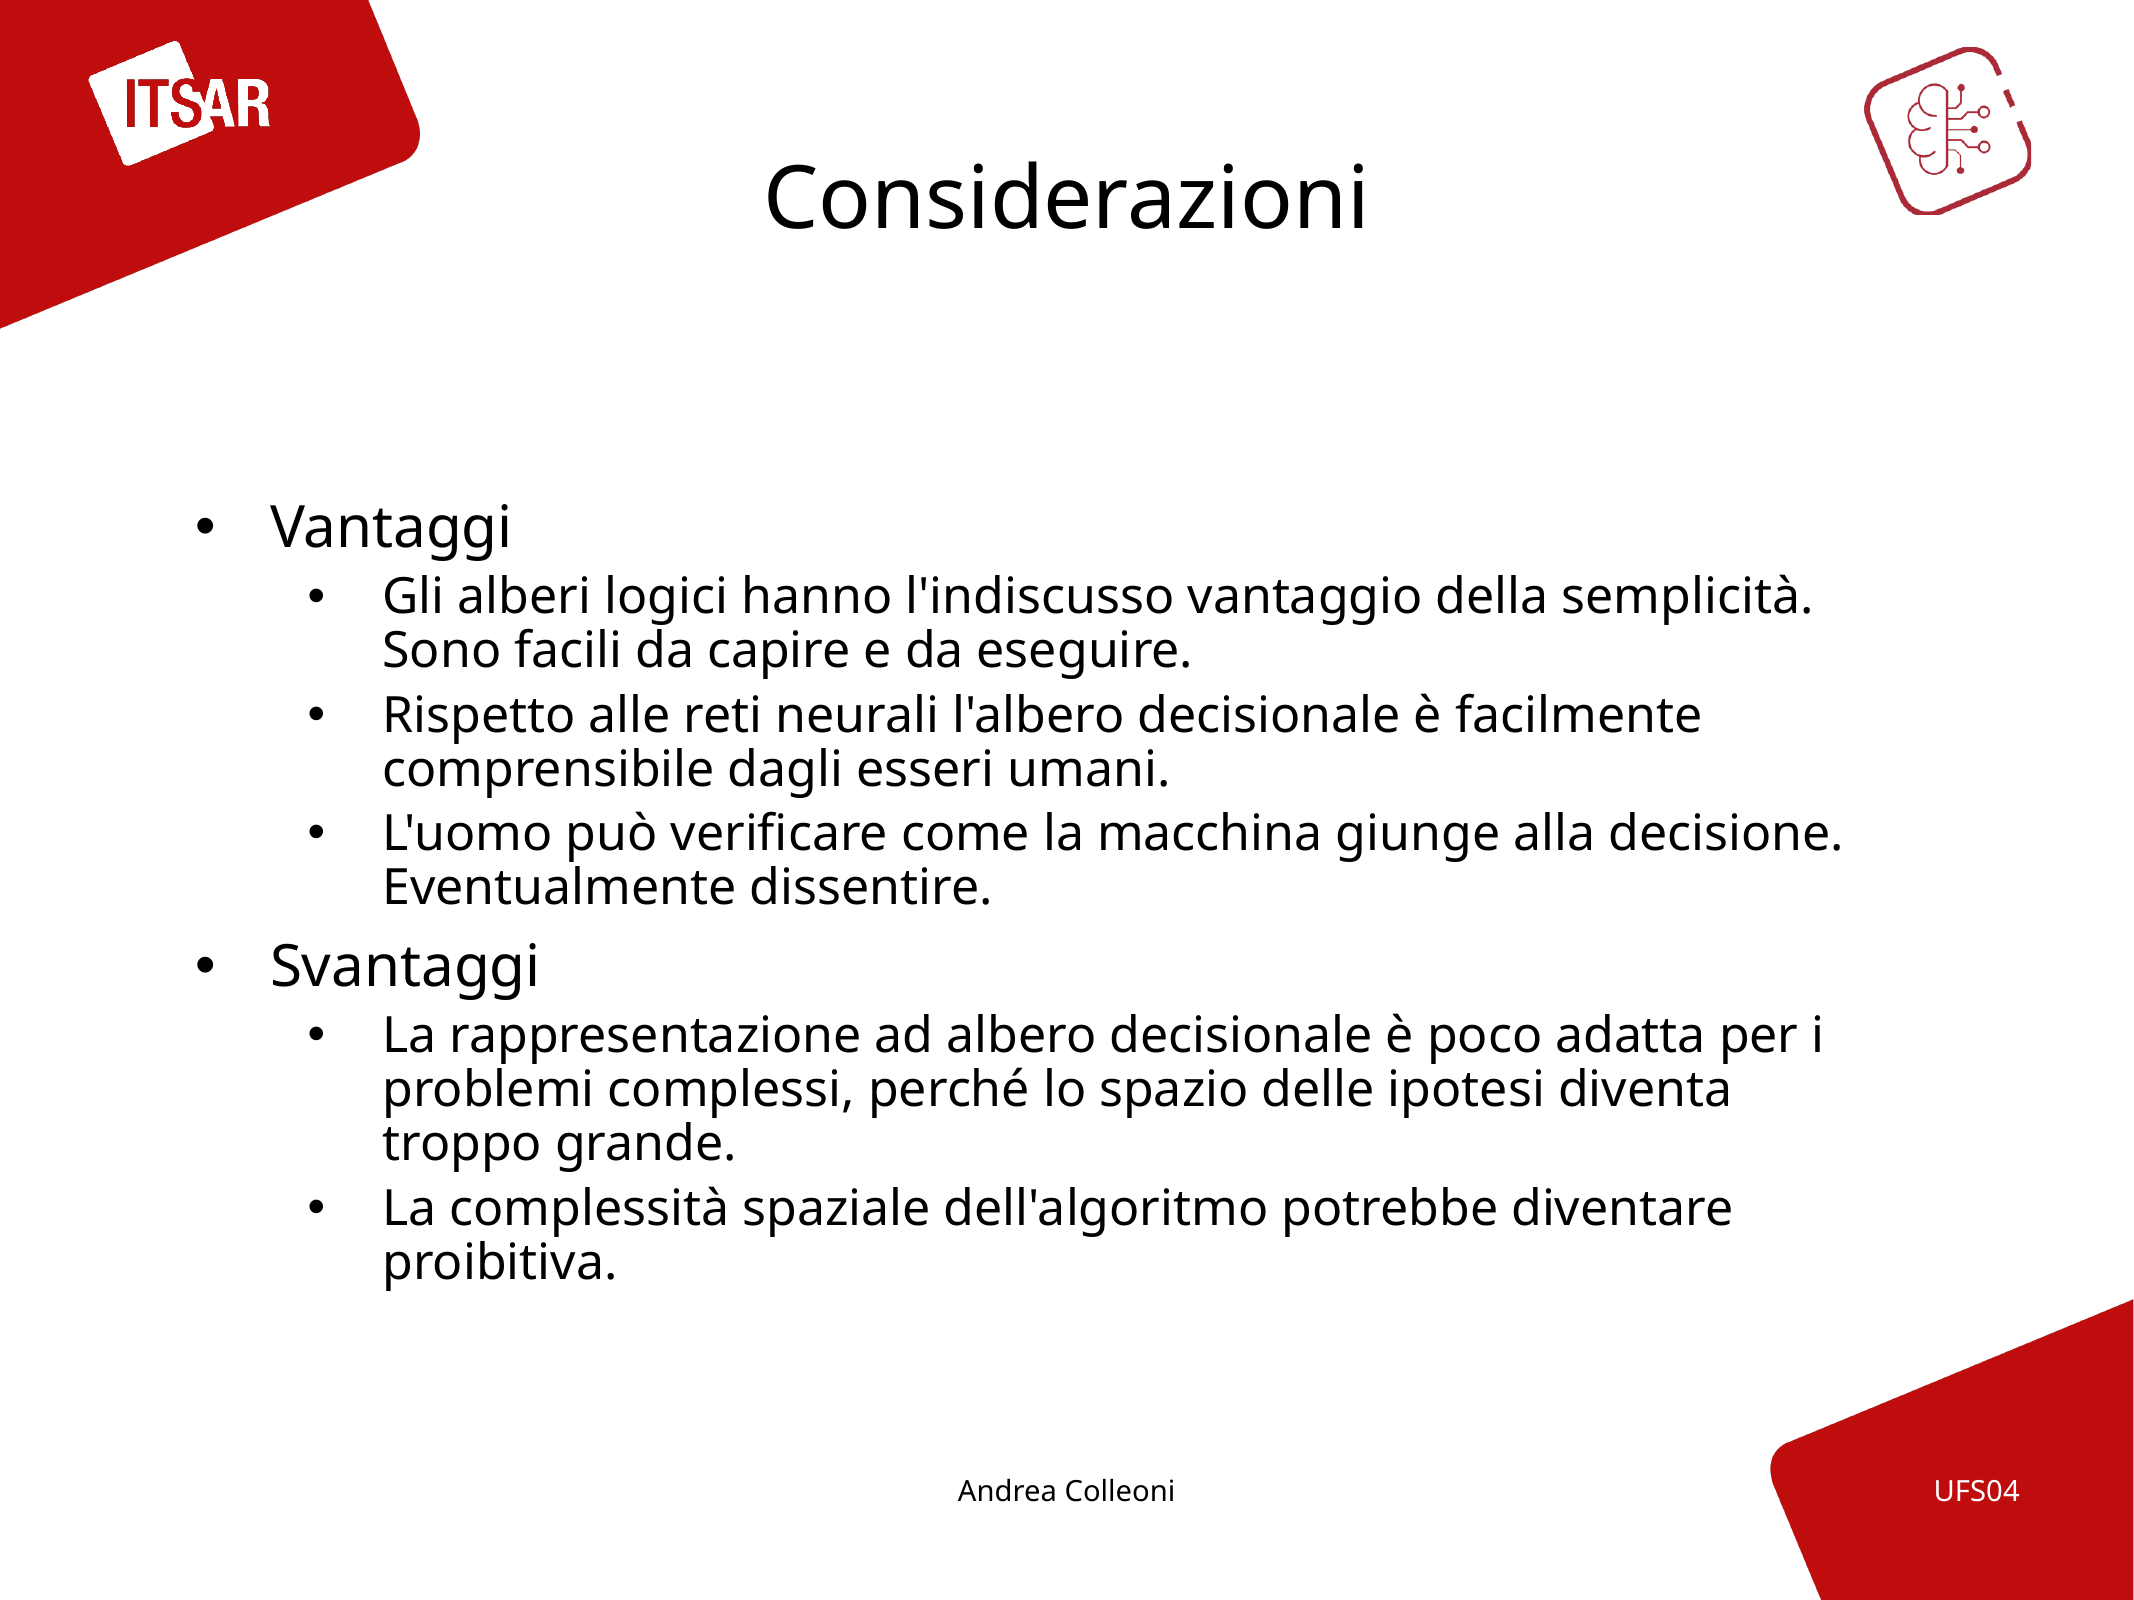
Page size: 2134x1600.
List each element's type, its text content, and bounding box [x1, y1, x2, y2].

list Considerazioni [441, 145, 1692, 260]
list UFS04 [1603, 1469, 2035, 1517]
picture [0, 0, 427, 370]
list Andrea Colleoni [680, 1468, 1454, 1517]
picture [1763, 1230, 2134, 1600]
picture [1864, 47, 2032, 215]
list Vantaggi Gli alberi logici hanno l'indiscusso vantaggio della semplicità. Sono facili da capire e da eseguire. Rispetto alle reti neurali l'albero decisionale è facilmente comprensibile dagli esseri umani. L'uomo può verificare come la macchina giunge alla decisione. Eventualmente dissentire. Svantaggi La rappresentazione ad albero decisionale è poco adatta per i problemi complessi, perché lo spazio delle ipotesi diventa troppo grande. La complessità spaziale dell'algoritmo potrebbe diventare proibitiva. [180, 489, 1865, 1306]
